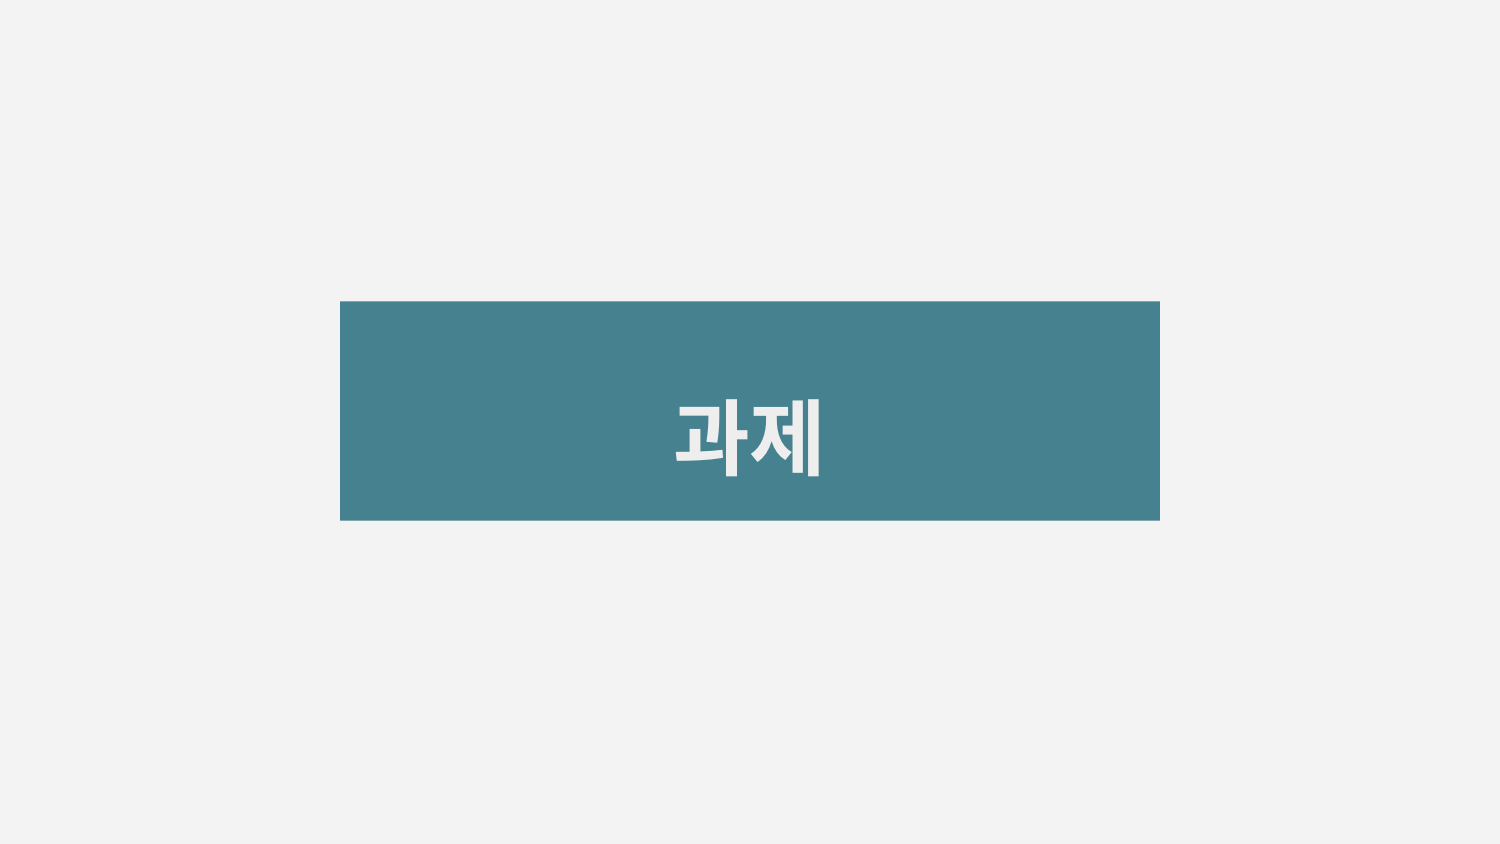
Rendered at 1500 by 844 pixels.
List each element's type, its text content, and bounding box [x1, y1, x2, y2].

title 과제 [340, 301, 1160, 521]
